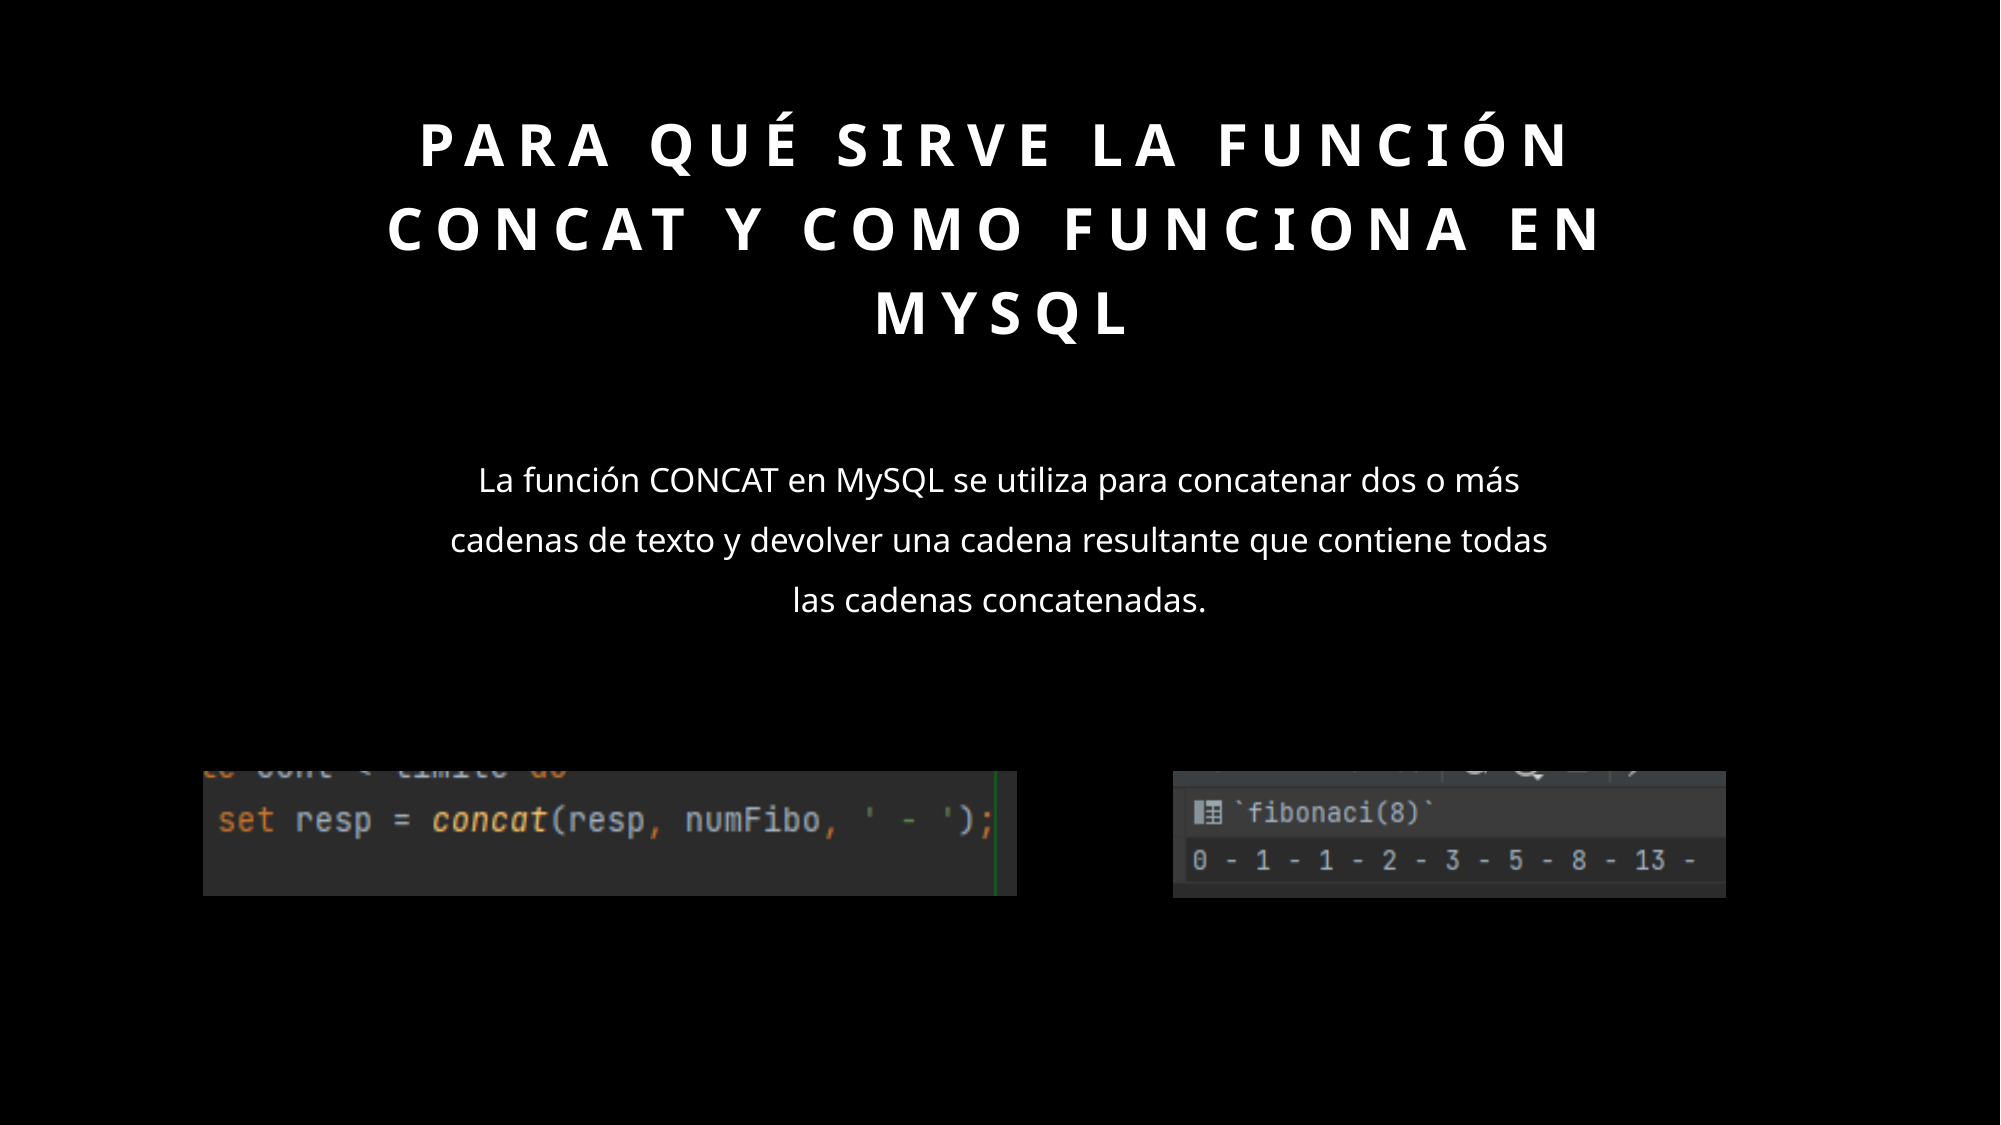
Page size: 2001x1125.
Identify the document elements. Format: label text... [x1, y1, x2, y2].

picture [1173, 771, 1726, 898]
picture [203, 771, 1017, 896]
title Para qué sirve la función CONCAT y como funciona en MYSQL [274, 82, 1726, 354]
list La función CONCAT en MySQL se utiliza para concatenar dos o más cadenas de texto y devolver una cadena resultante que contiene todas las cadenas concatenadas. [431, 132, 1569, 1008]
